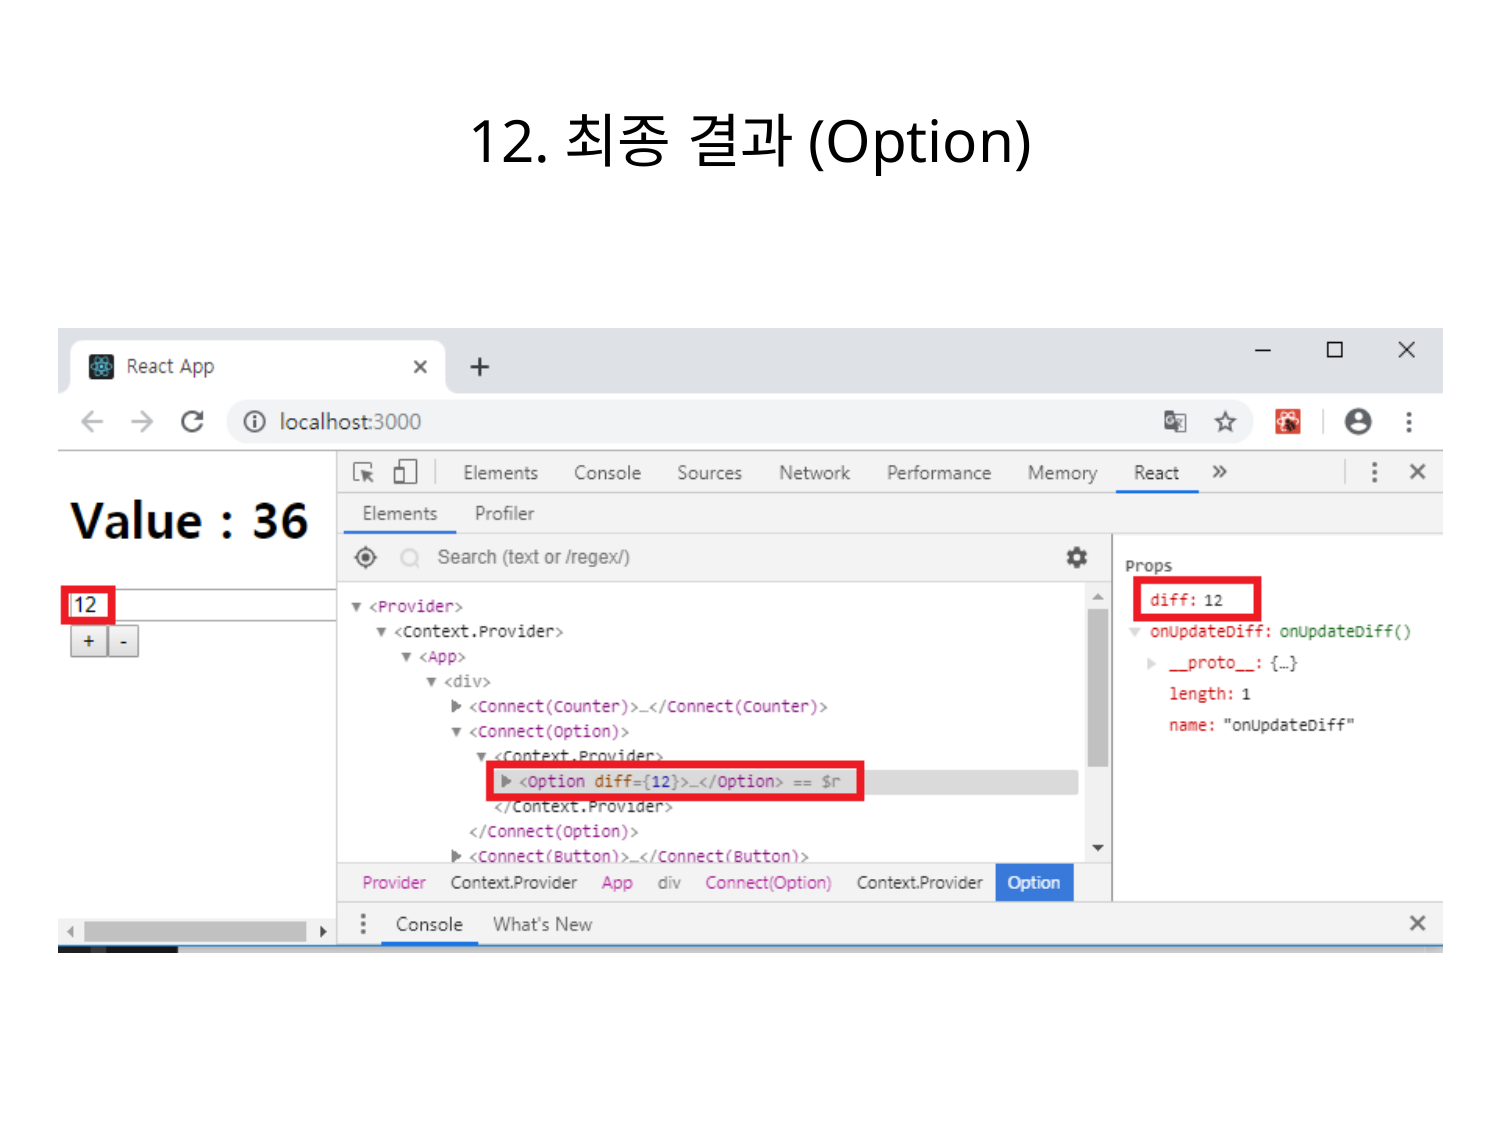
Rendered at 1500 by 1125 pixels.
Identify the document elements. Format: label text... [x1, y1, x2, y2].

picture [58, 327, 1444, 954]
title 12.최종 결과(Option) [75, 45, 1425, 233]
